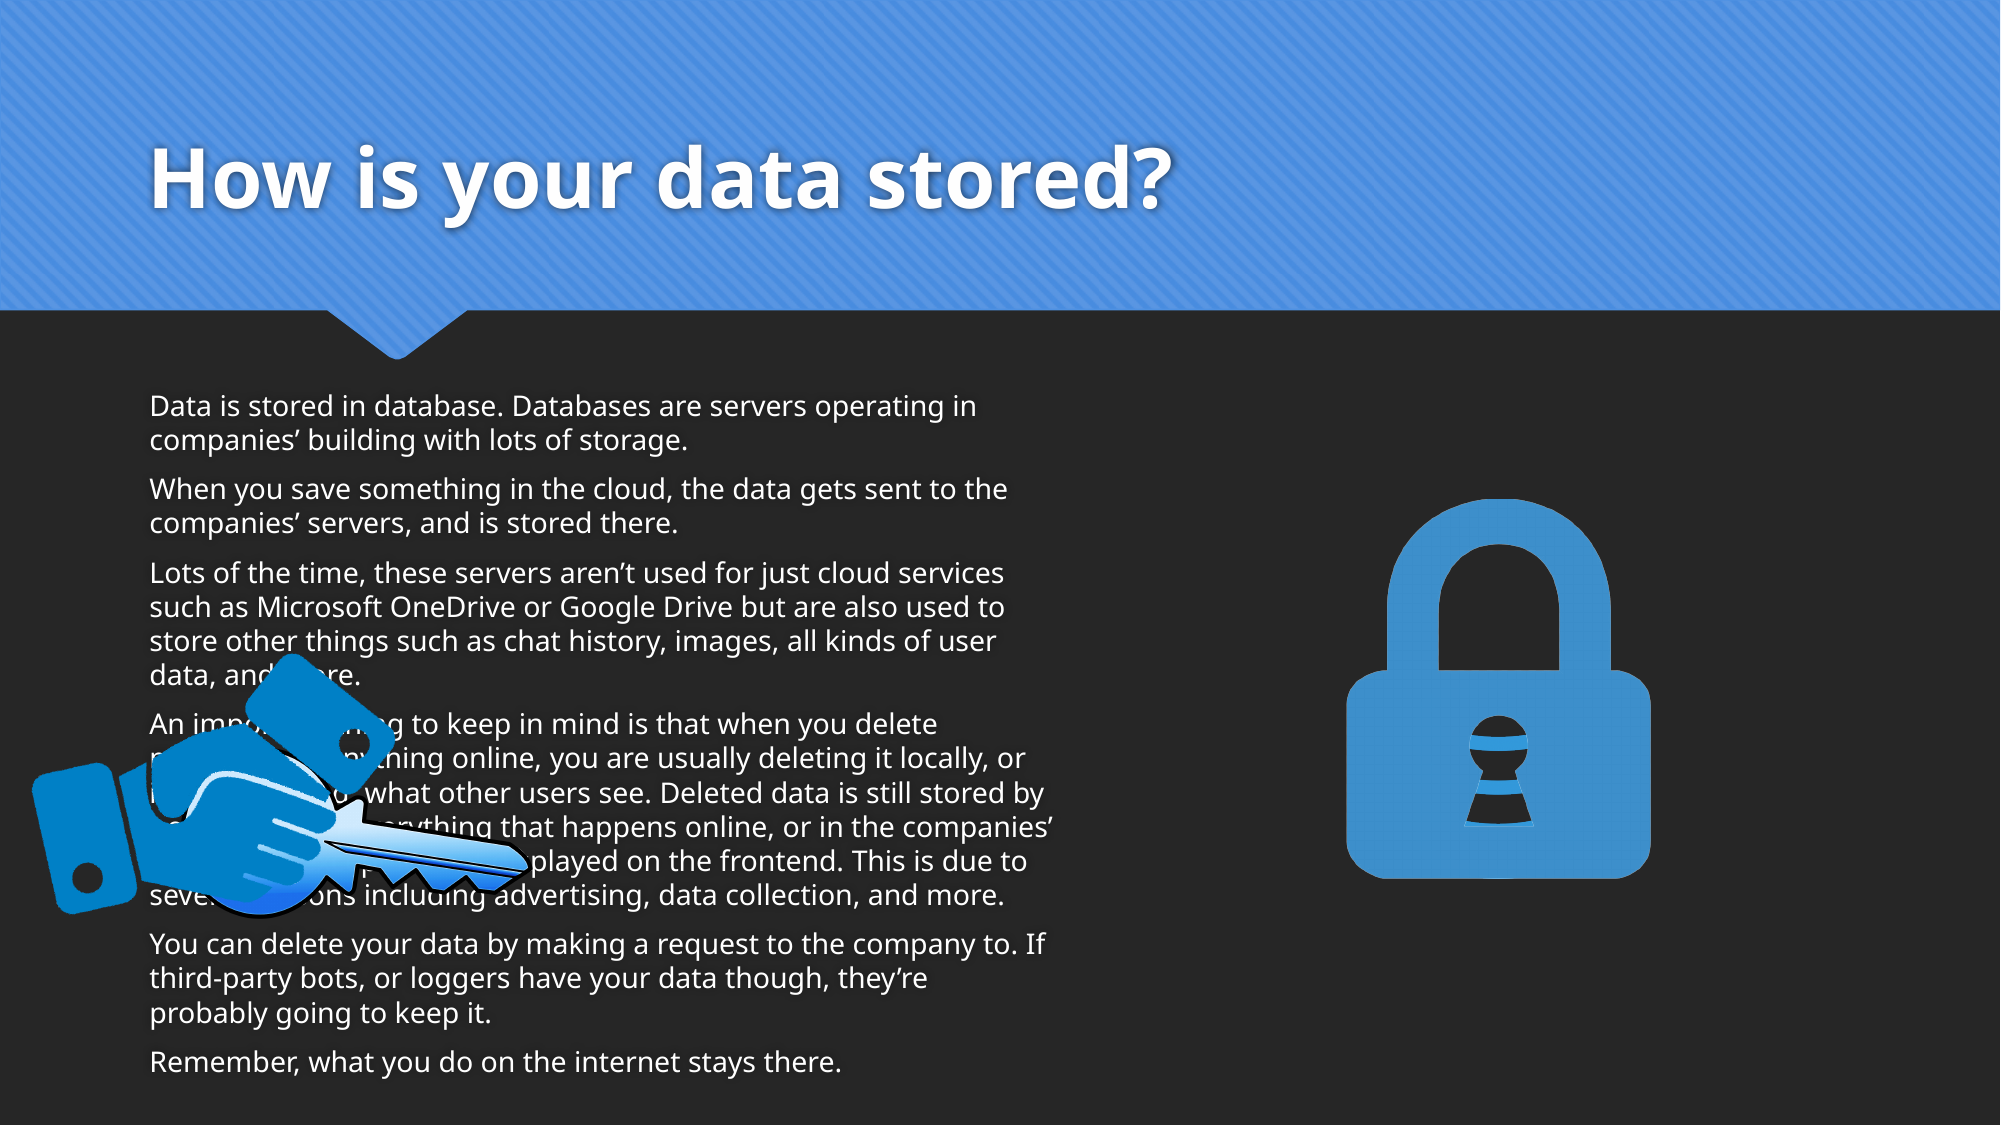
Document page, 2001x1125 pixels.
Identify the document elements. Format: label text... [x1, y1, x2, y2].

picture [0, 464, 556, 1125]
picture [1308, 499, 1688, 879]
list Data is stored in database. Databases are servers operating in companies’ building with lots of storage. When you save something in the cloud, the data gets sent to the companies’ servers, and is stored there. Lots of the time, these servers aren’t used for just cloud services such as Microsoft OneDrive or Google Drive but are also used to store other things such as chat history, images, all kinds of user data, and more. An important thing to keep in mind is that when you delete messages or anything online, you are usually deleting it locally, or in the frontend, what other users see. Deleted data is still stored by bots which log everything that happens online, or in the companies’ databases, except it’s not displayed on the frontend. This is due to several reasons including advertising, data collection, and more. You can delete your data by making a request to the company to. If third-party bots, or loggers have your data though, they’re probably going to keep it. Remember, what you do on the internet stays there. [134, 364, 1071, 1102]
title How is your data stored? [132, 73, 1868, 233]
